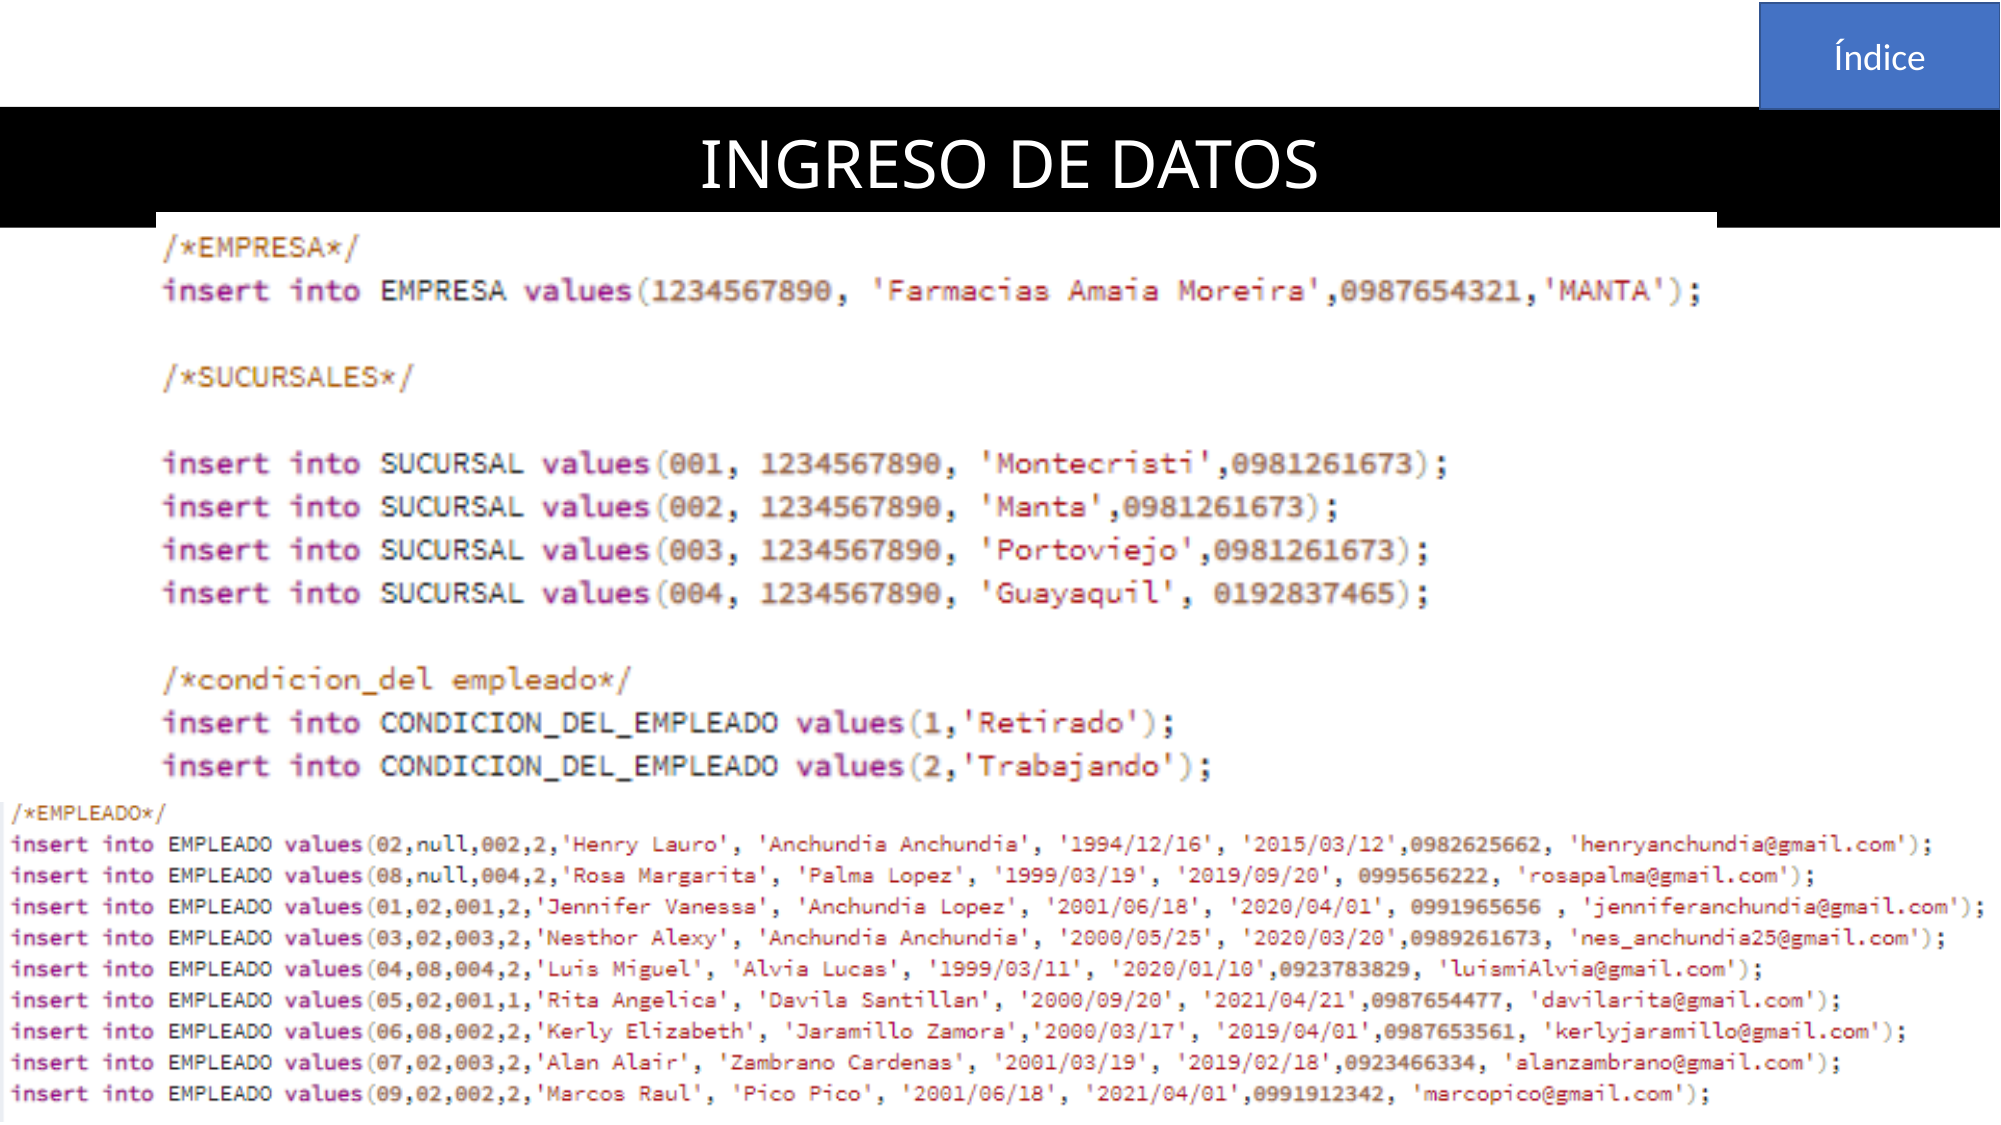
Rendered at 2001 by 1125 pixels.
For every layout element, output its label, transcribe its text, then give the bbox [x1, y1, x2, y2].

title INGRESO DE DATOS [91, 105, 1931, 228]
text_box [0, 106, 156, 229]
text_box [1717, 110, 2000, 229]
picture [0, 212, 2000, 1122]
text_box Índice [1759, 2, 2000, 110]
